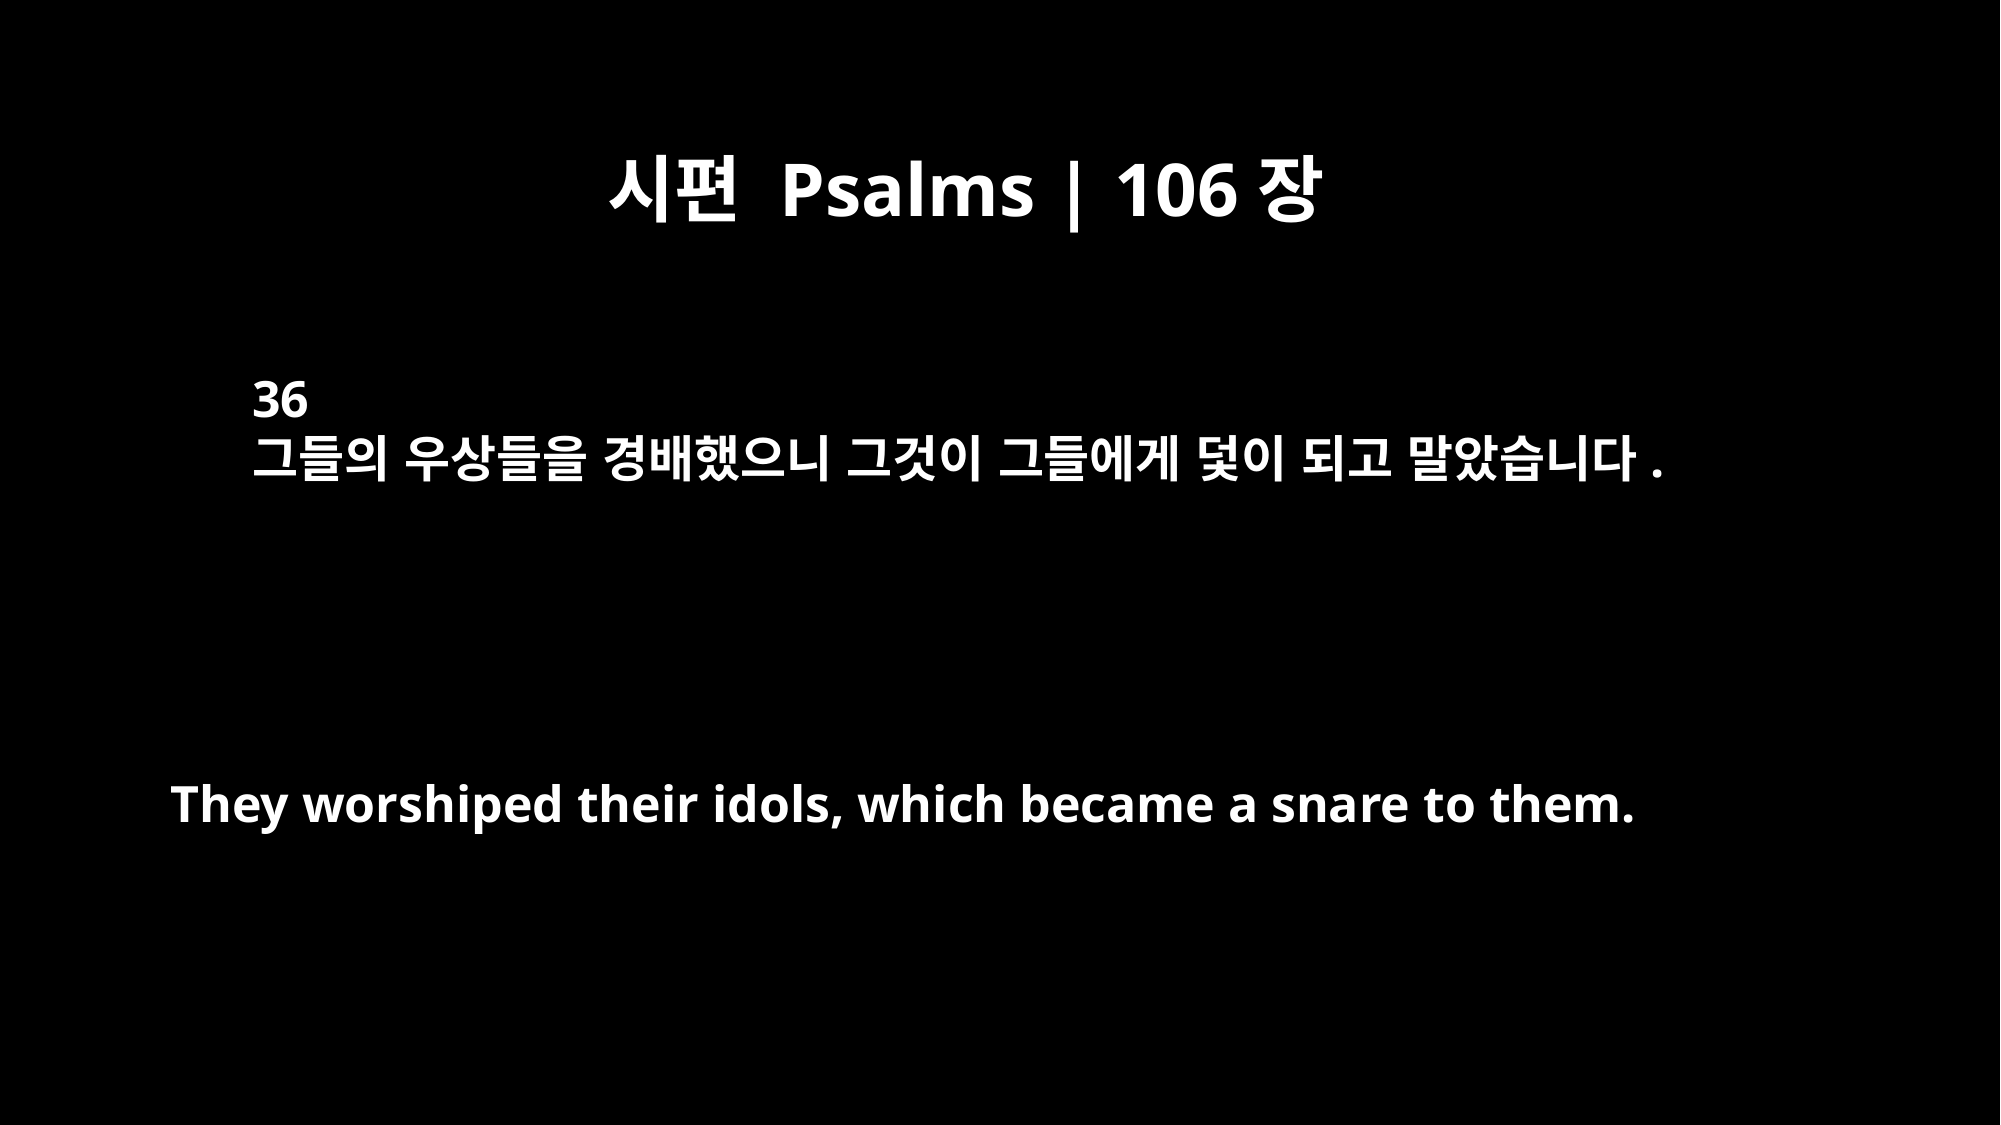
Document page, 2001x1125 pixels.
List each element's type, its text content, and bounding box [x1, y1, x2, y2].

text_box They worshiped their idols, which became a snare to them. [155, 764, 1652, 840]
text_box 36 그들의 우상들을 경배했으니 그것이 그들에게 덫이 되고 말았습니다. [237, 359, 1680, 495]
text_box 시편 Psalms | 106장 [592, 136, 1340, 239]
